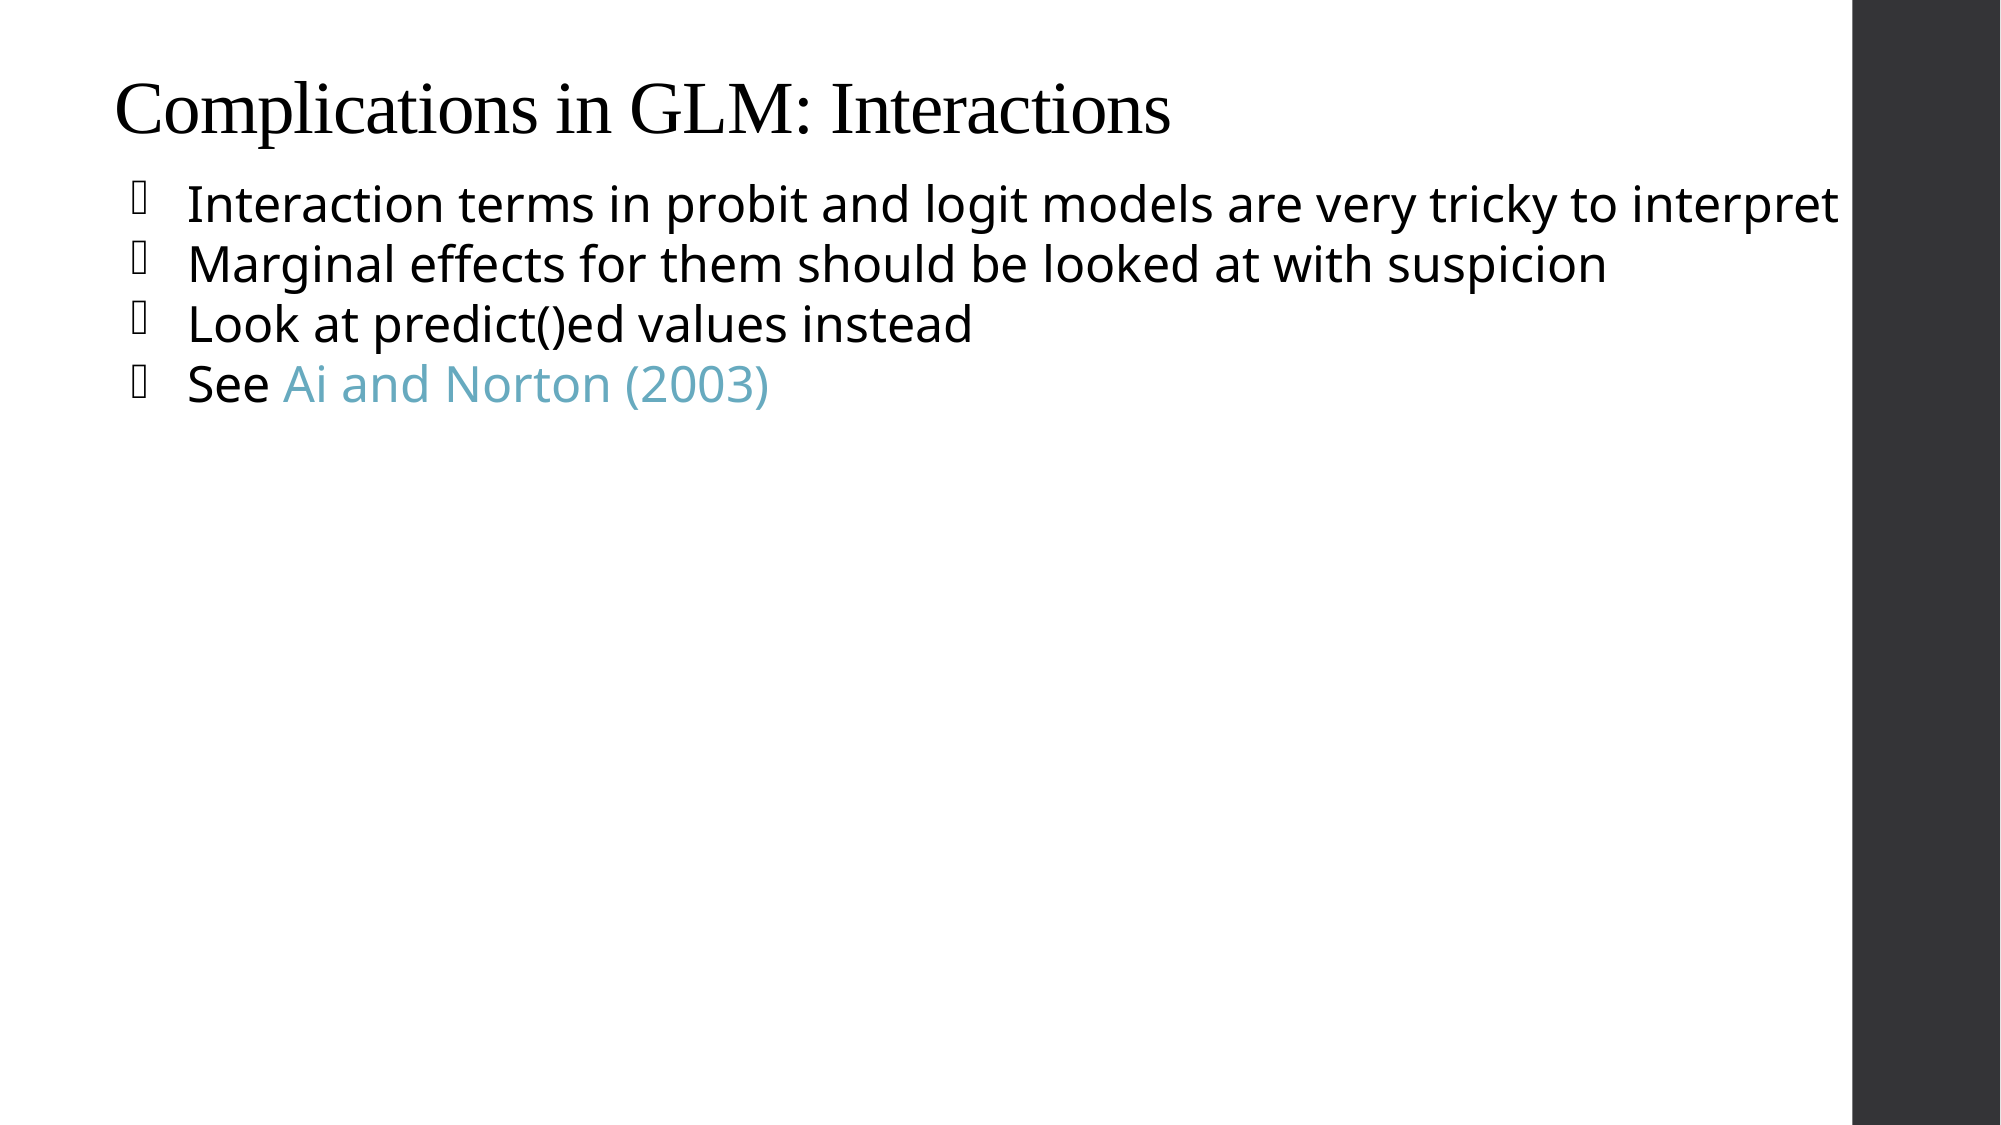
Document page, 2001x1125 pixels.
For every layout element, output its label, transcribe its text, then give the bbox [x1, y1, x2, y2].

list Interaction terms in probit and logit models are very tricky to interpret Marginal effects for them should be looked at with suspicion Look at predict()ed values instead See Ai and Norton (2003) [0, 0, 1913, 653]
